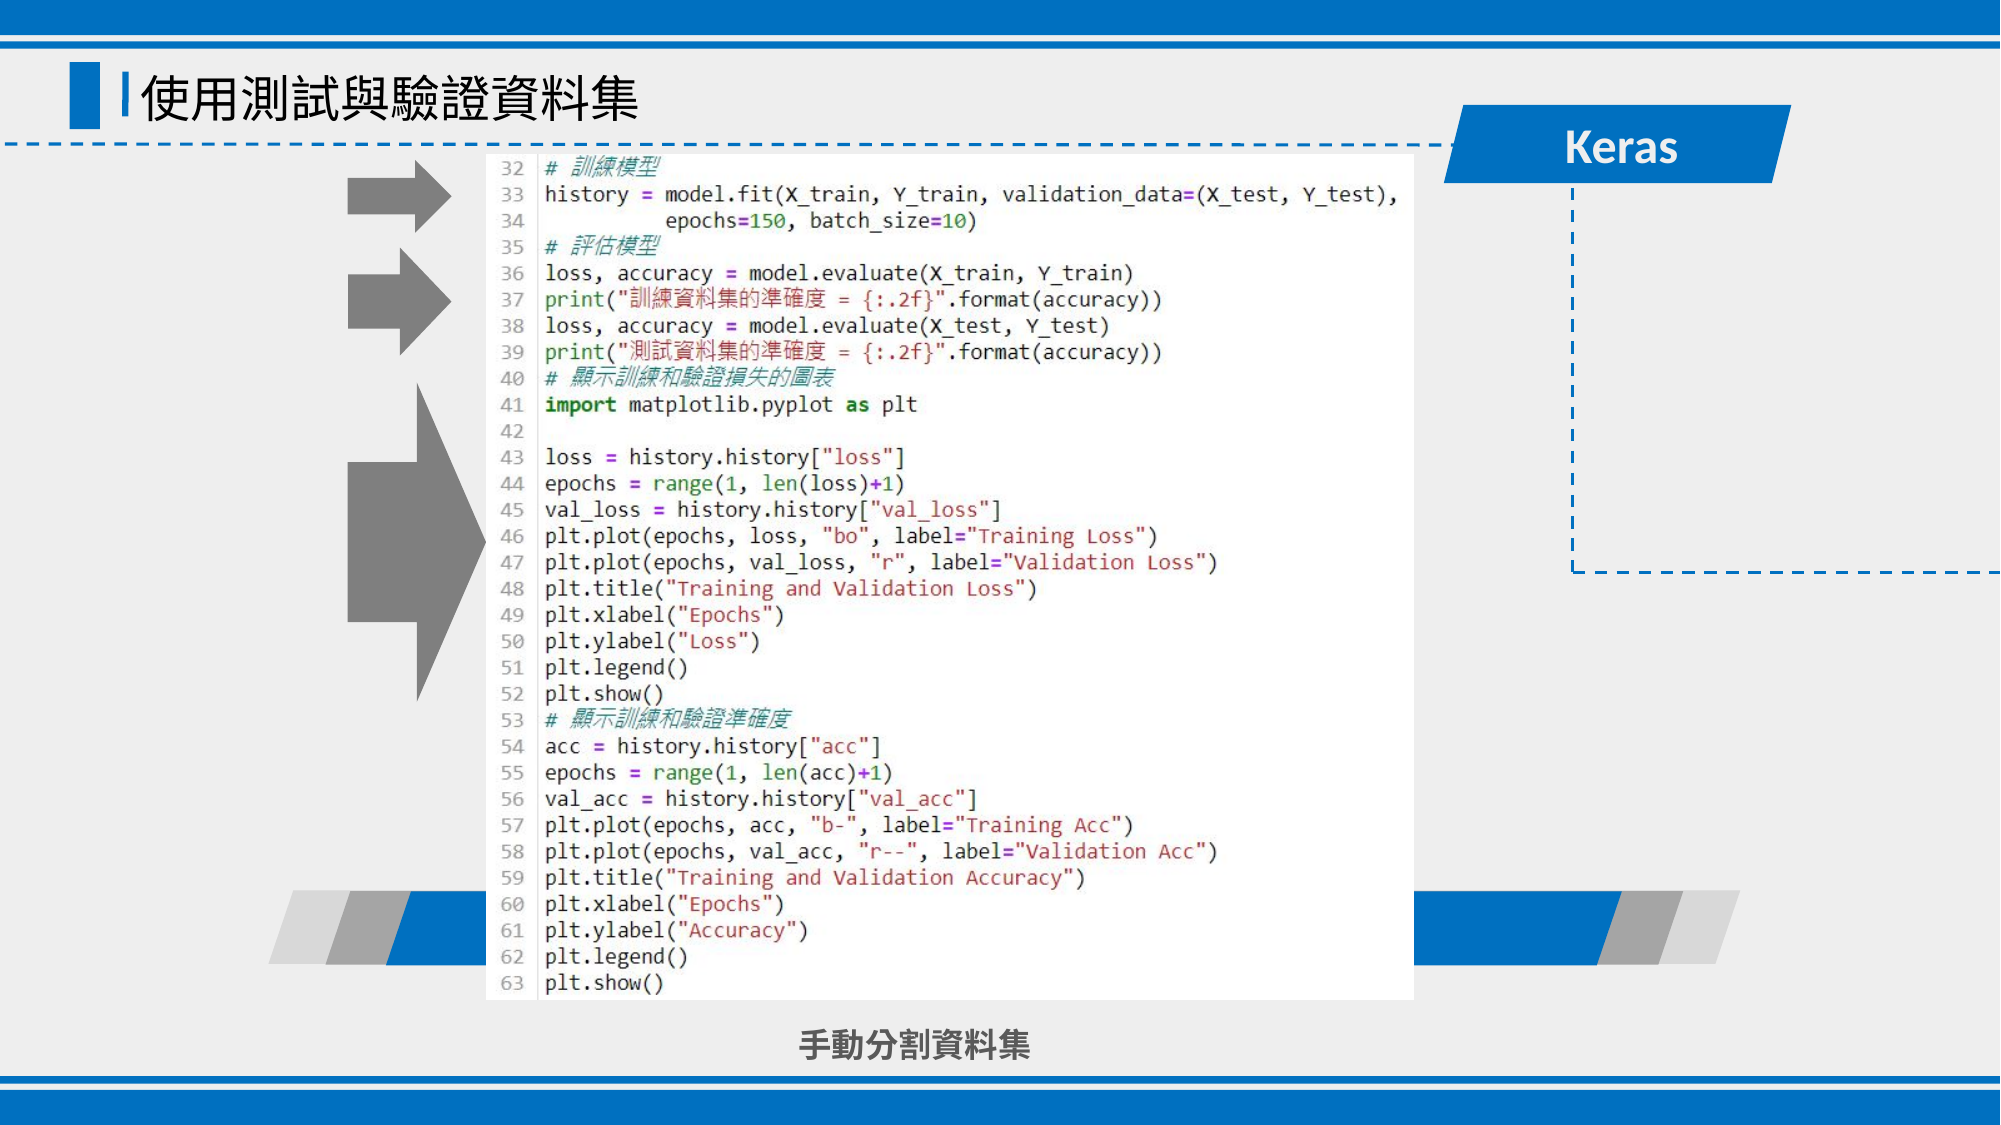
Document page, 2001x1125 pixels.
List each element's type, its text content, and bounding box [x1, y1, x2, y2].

text_box 使用測試與驗證資料集 [125, 45, 1186, 136]
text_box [1443, 104, 1792, 184]
picture [485, 154, 1414, 1000]
text_box [69, 62, 100, 130]
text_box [1418, 890, 1741, 966]
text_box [268, 890, 480, 966]
text_box 手動分割資料集 [591, 1009, 1239, 1072]
text_box [348, 247, 452, 356]
text_box [347, 159, 452, 233]
text_box [347, 382, 480, 703]
